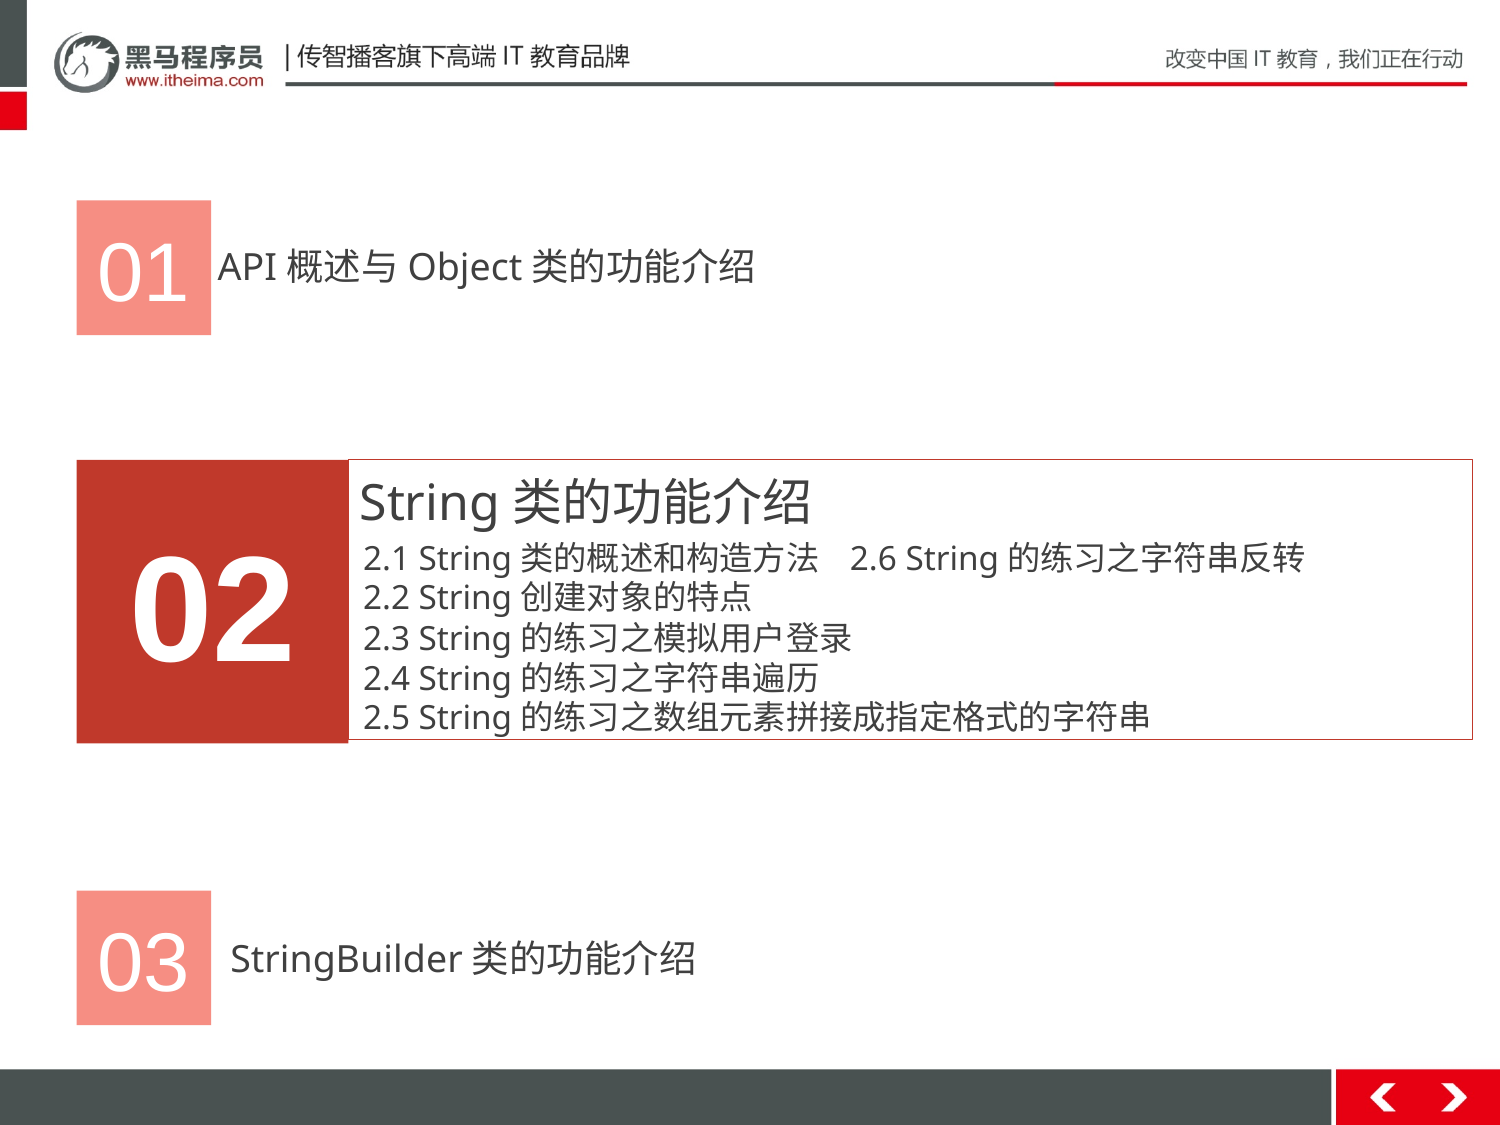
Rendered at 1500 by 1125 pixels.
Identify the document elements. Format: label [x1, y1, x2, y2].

text_box [76, 459, 1500, 747]
text_box [76, 200, 764, 342]
picture [0, 0, 1500, 1125]
text_box [76, 890, 712, 1026]
